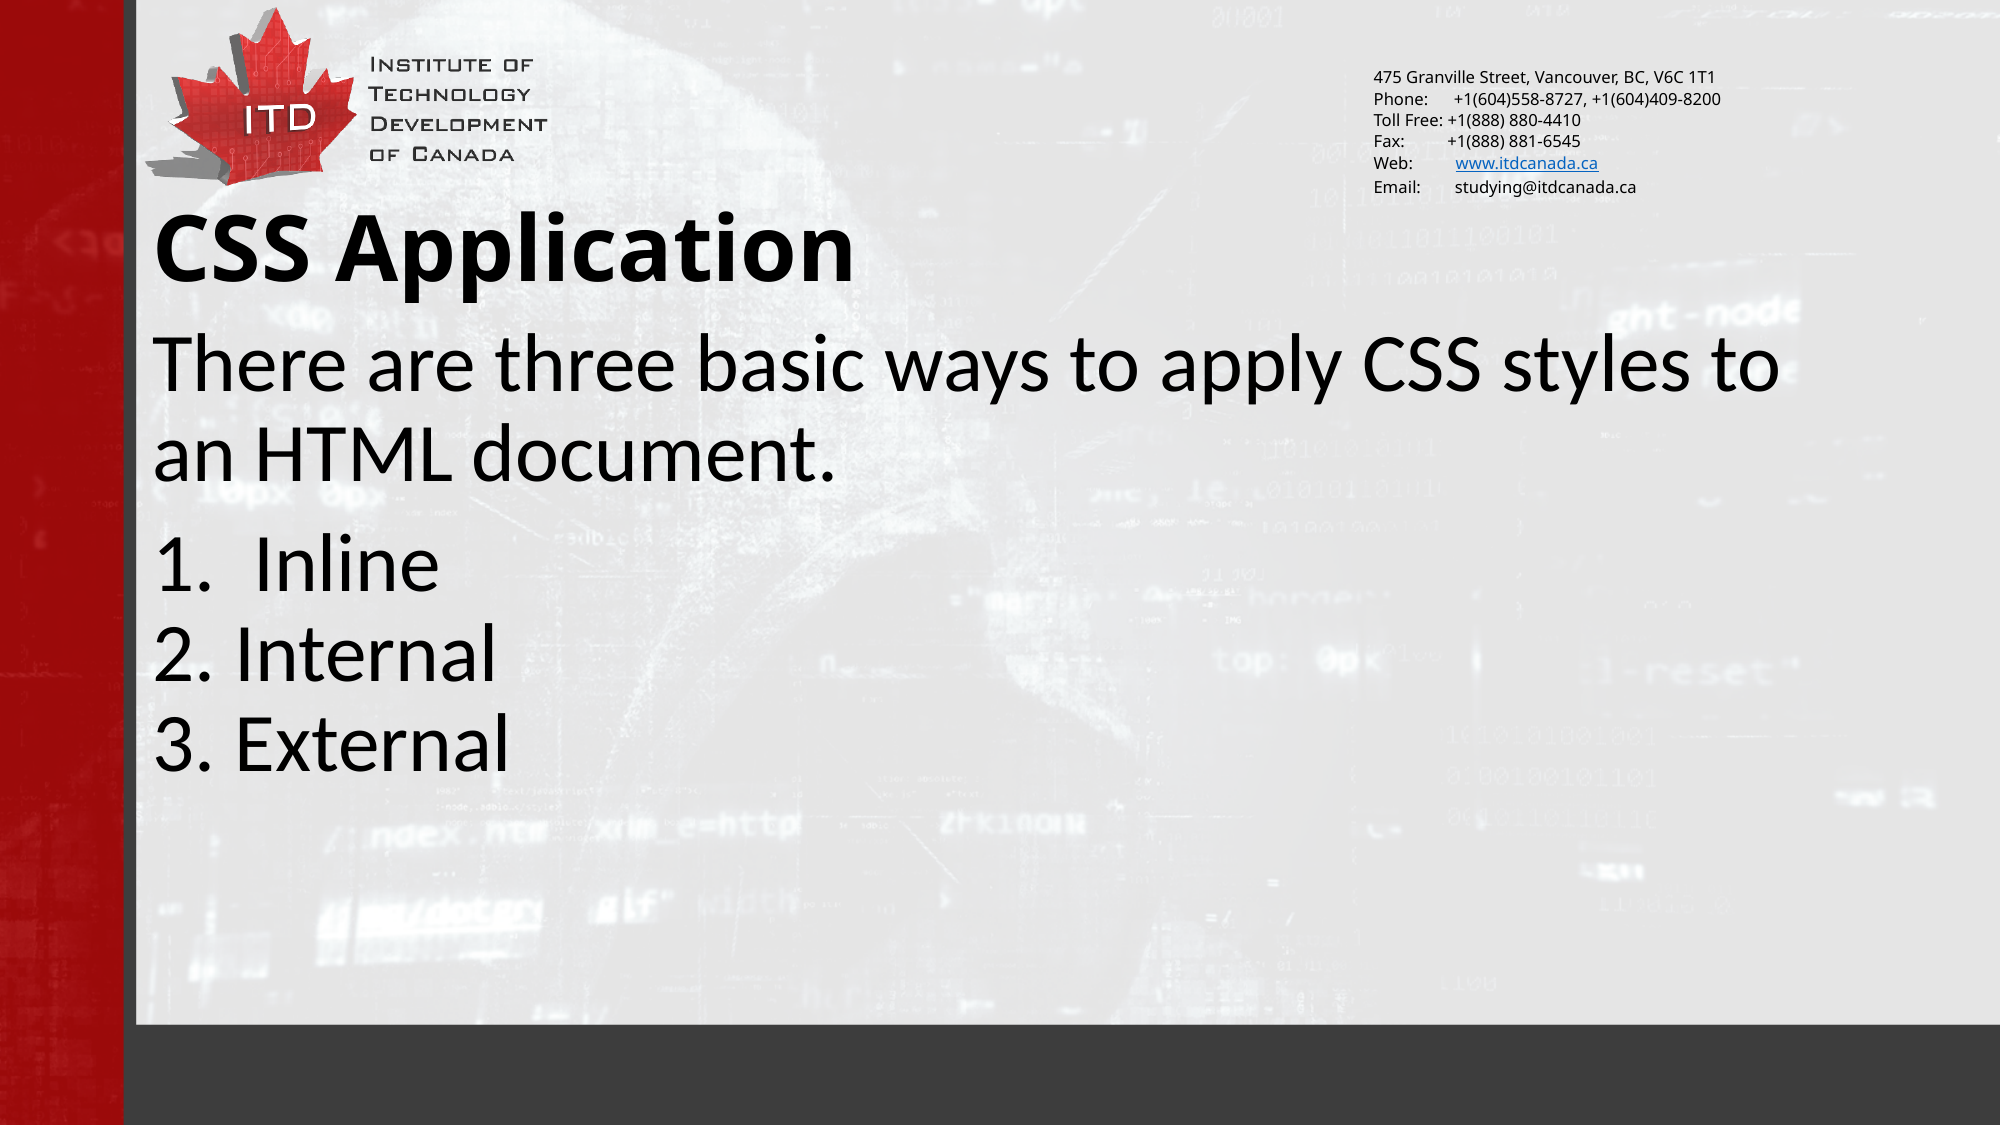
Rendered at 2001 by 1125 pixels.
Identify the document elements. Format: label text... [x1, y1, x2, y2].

title CSS Application [137, 195, 1863, 311]
picture [0, 0, 2000, 1125]
list There are three basic ways to apply CSS styles to an HTML document. 1. Inline 2. Internal 3. External [137, 311, 1863, 1026]
